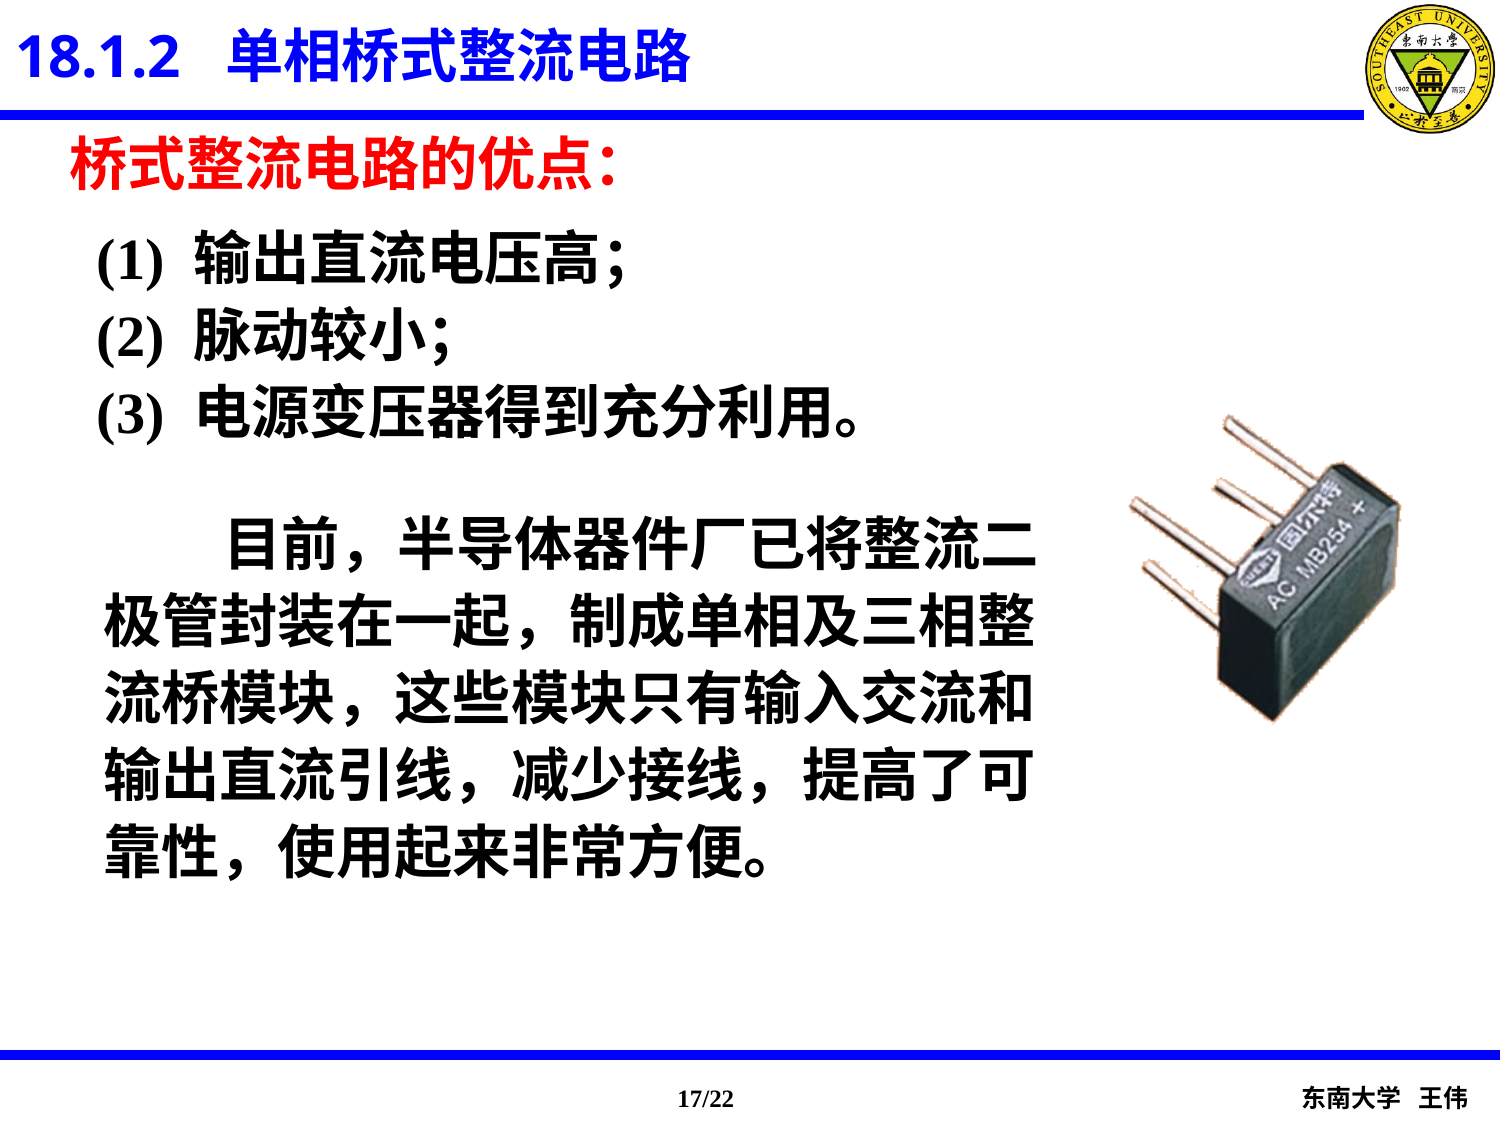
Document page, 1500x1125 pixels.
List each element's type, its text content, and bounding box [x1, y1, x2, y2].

text_box 桥式整流电路的优点： [54, 125, 668, 205]
text_box 18.1.2 单相桥式整流电路 [0, 12, 1025, 125]
picture [1360, 0, 1500, 138]
text_box (1) 输出直流电压高； (2) 脉动较小； (3) 电源变压器得到充分利用。 [53, 206, 1241, 453]
text_box 目前，半导体器件厂已将整流二极管封装在一起，制成单相及三相整流桥模块，这些模块只有输入交流和输出直流引线，减少接线，提高了可靠性，使用起来非常方便。 [88, 492, 1101, 893]
picture [1092, 397, 1447, 742]
